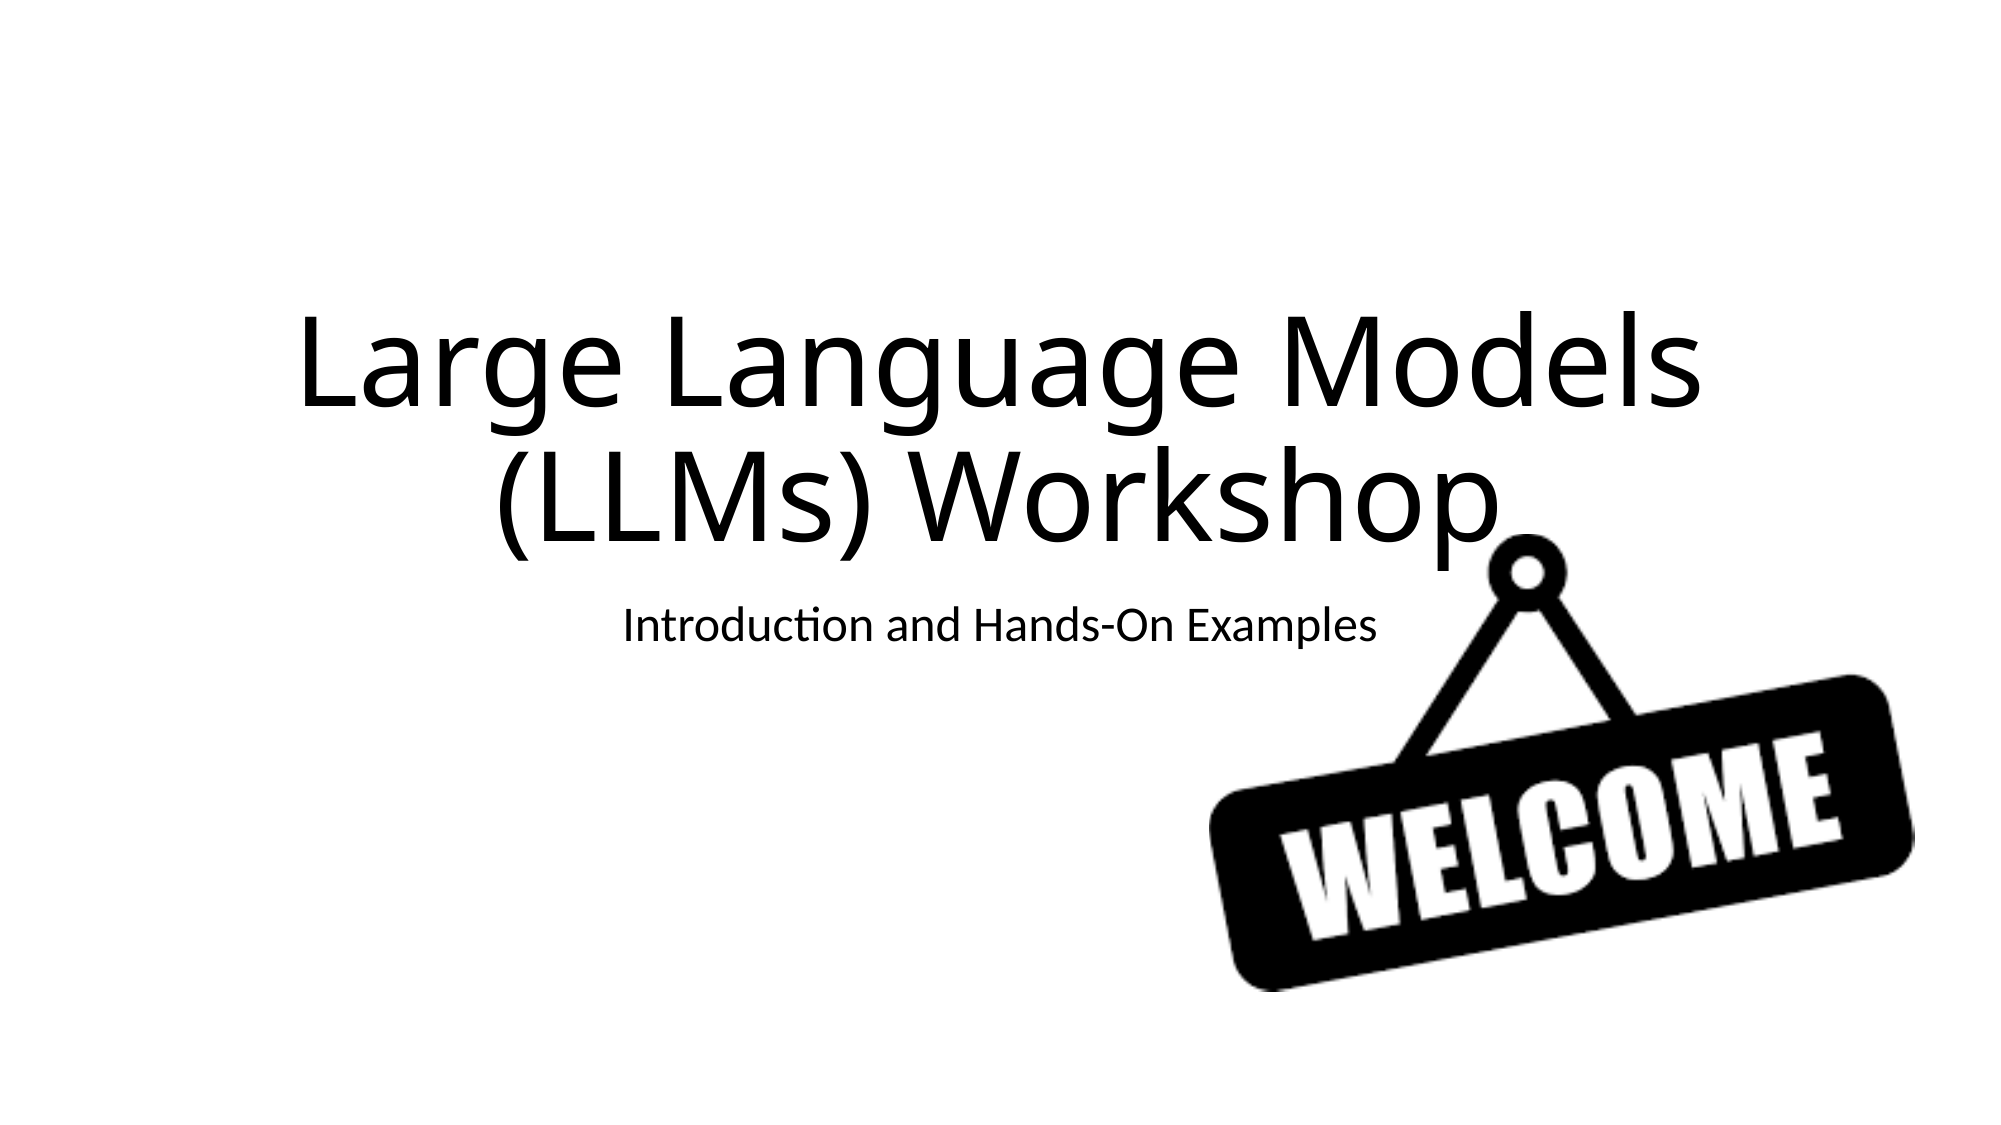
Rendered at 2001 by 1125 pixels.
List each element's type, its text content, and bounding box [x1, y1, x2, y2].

subtitle Introduction and Hands-On Examples [249, 590, 1209, 863]
picture [1209, 534, 1915, 992]
title Large Language Models (LLMs) Workshop [249, 184, 1750, 576]
